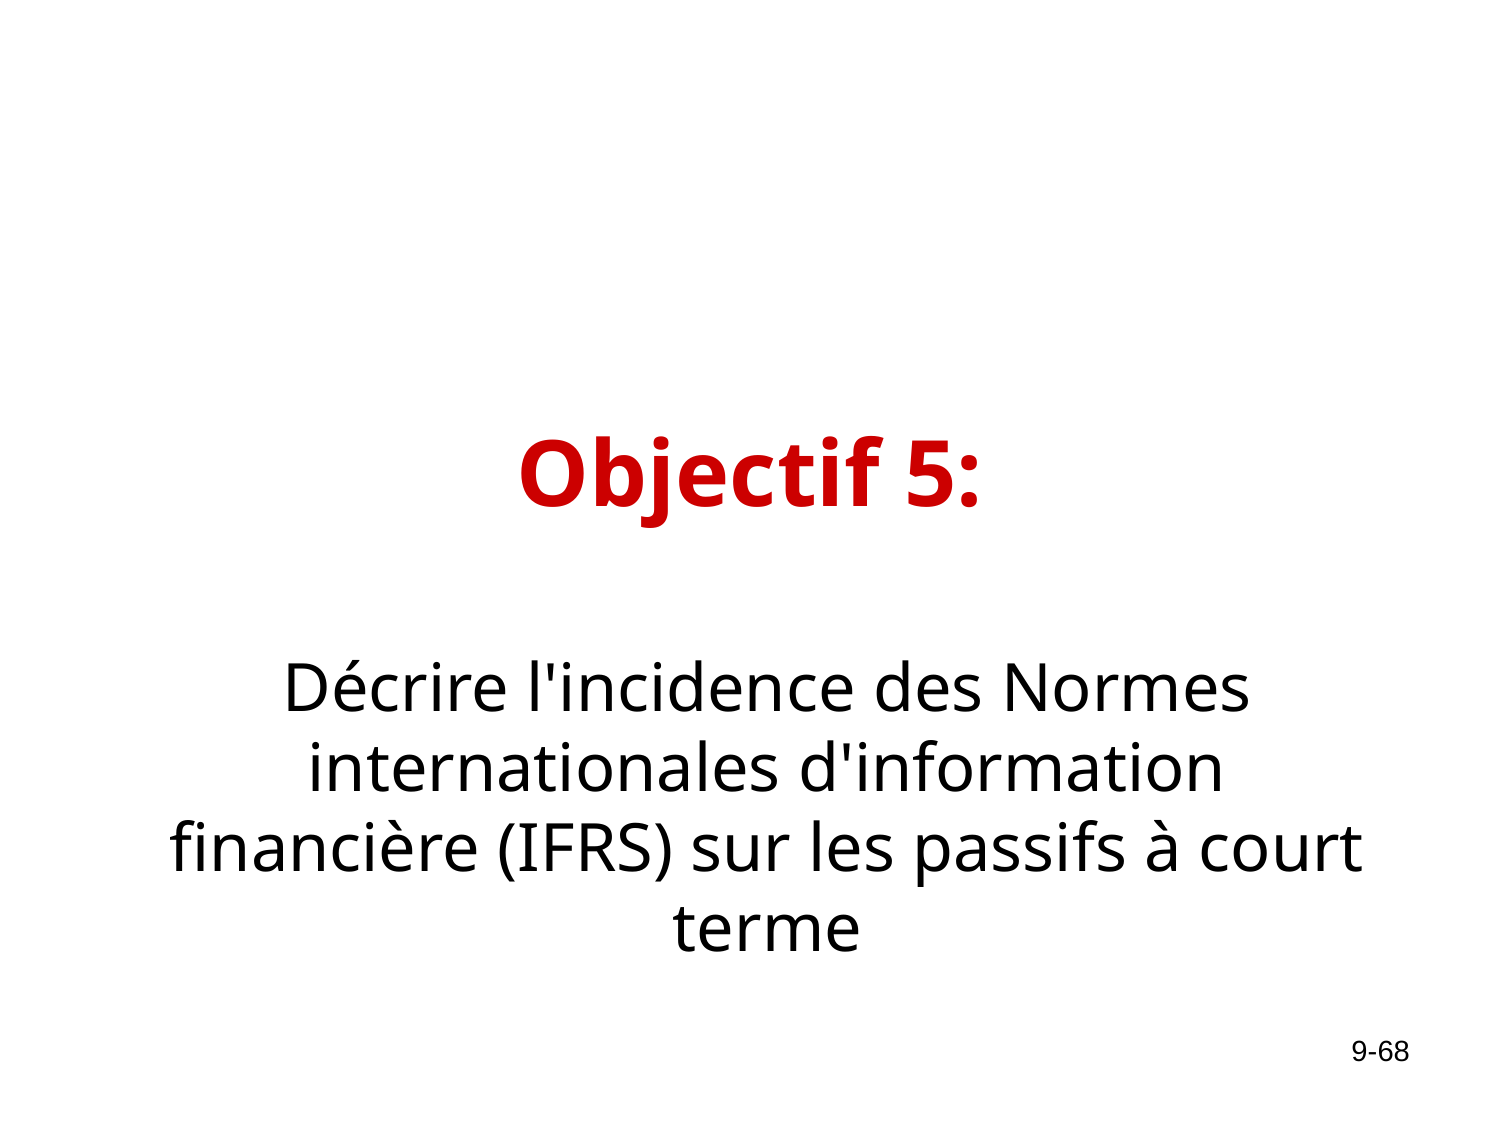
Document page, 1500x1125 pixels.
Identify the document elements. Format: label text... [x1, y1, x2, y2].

subtitle Décrire l'incidence des Normes internationales d'information financière (IFRS) sur les passifs à court terme [147, 637, 1388, 925]
title Objectif 5: [112, 349, 1388, 591]
slide_number 9-68 [1074, 1024, 1425, 1103]
